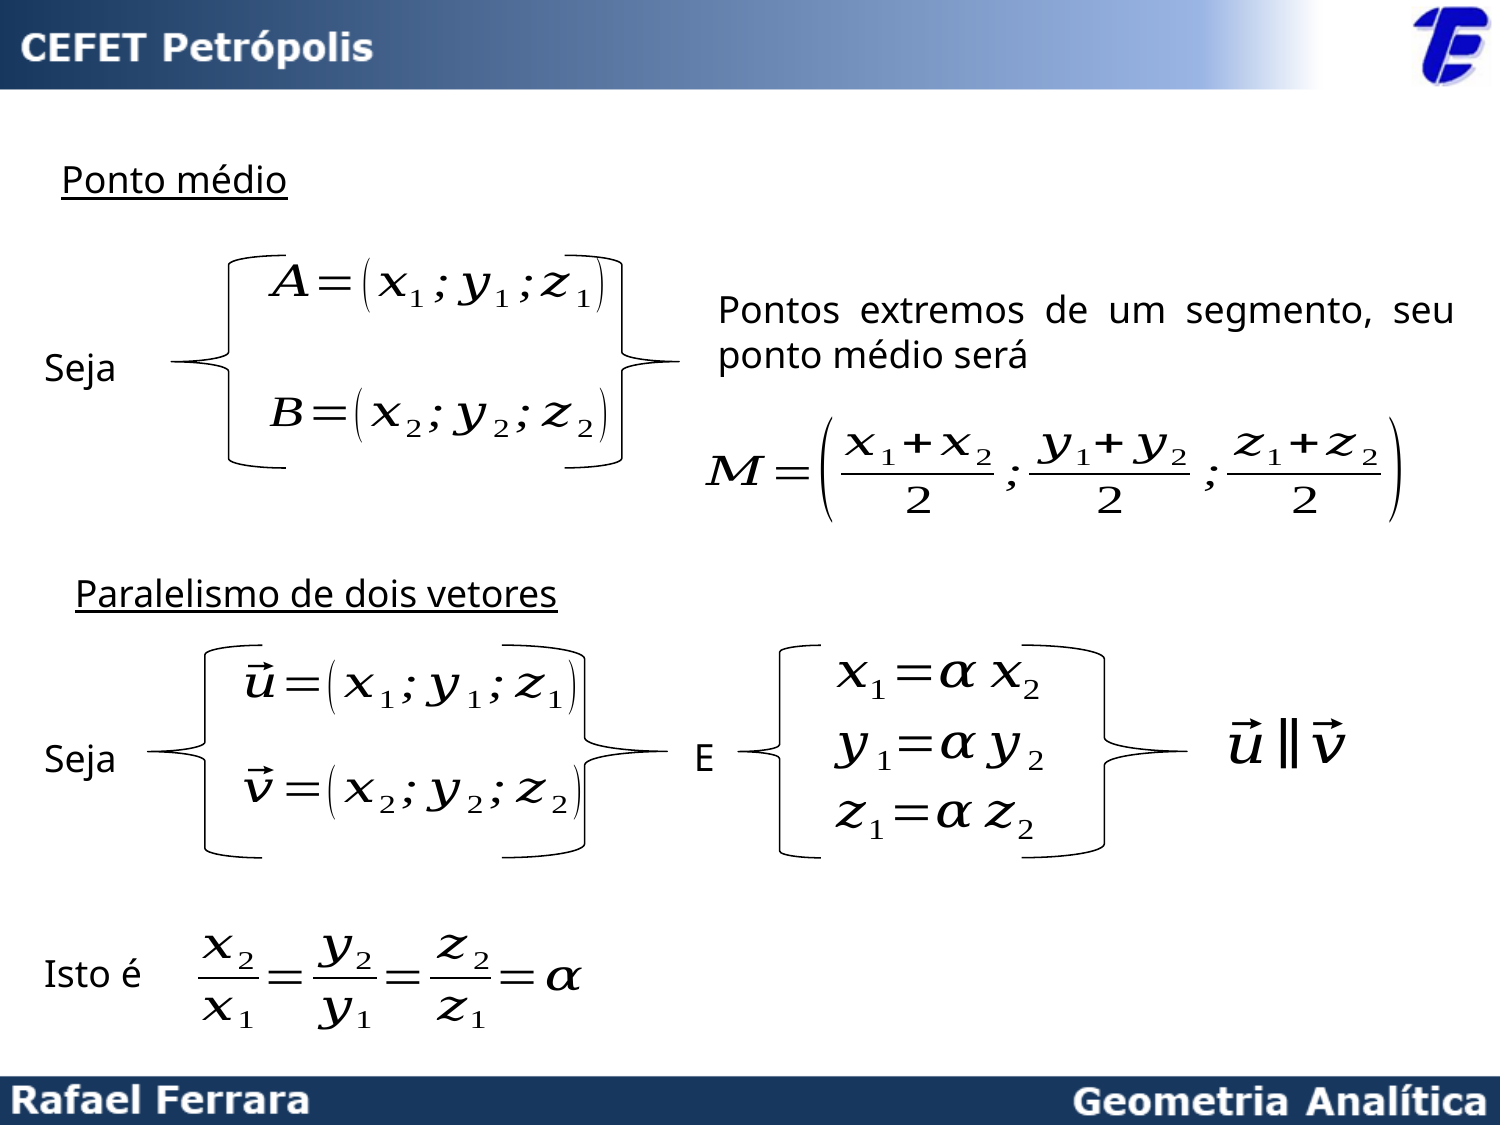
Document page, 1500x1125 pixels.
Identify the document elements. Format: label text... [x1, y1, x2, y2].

text_box Paralelismo de dois vetores [60, 562, 574, 623]
text_box Seja [29, 336, 172, 397]
text_box [501, 644, 669, 859]
text_box [737, 644, 821, 859]
text_box Seja [29, 727, 172, 788]
text_box Isto é [29, 942, 172, 1003]
text_box [564, 254, 680, 469]
text_box E [679, 726, 739, 787]
text_box [170, 254, 286, 469]
picture [0, 0, 1500, 1125]
text_box [146, 644, 263, 859]
text_box [1021, 644, 1188, 859]
text_box Pontos extremos de um segmento, seu ponto médio será [702, 278, 1471, 384]
text_box Ponto médio [46, 148, 303, 209]
